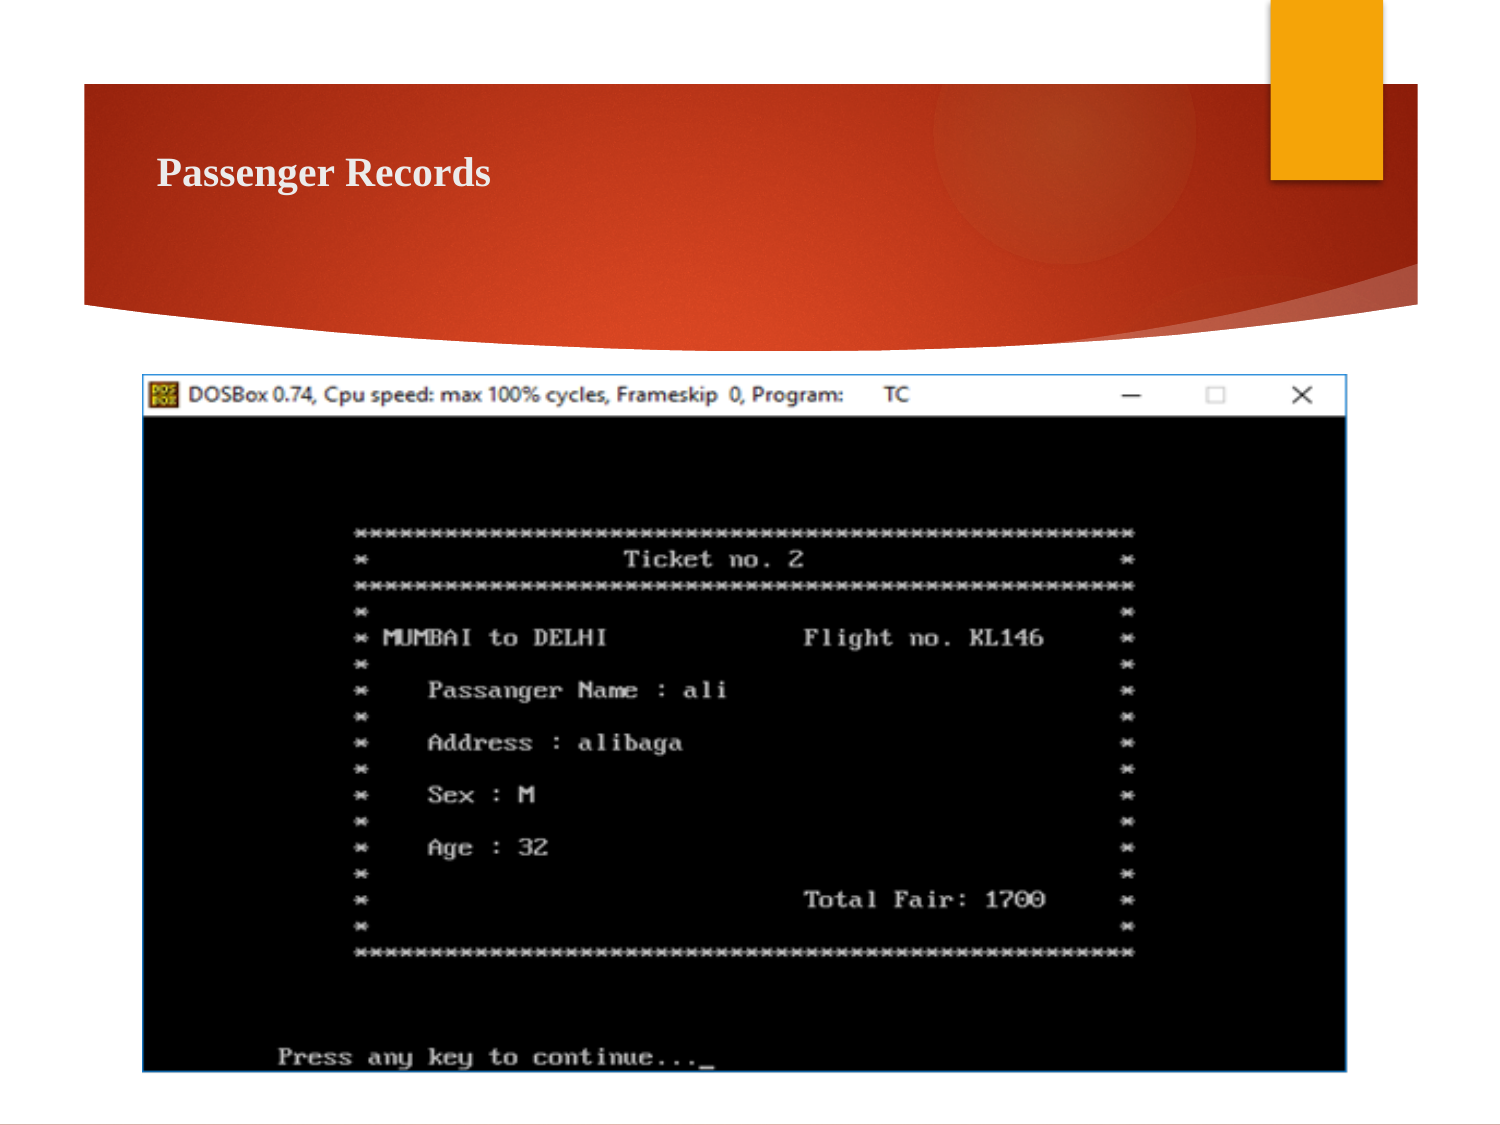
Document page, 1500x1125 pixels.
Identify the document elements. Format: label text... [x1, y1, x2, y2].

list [142, 374, 1351, 1076]
title Passenger Records [141, 151, 1183, 269]
